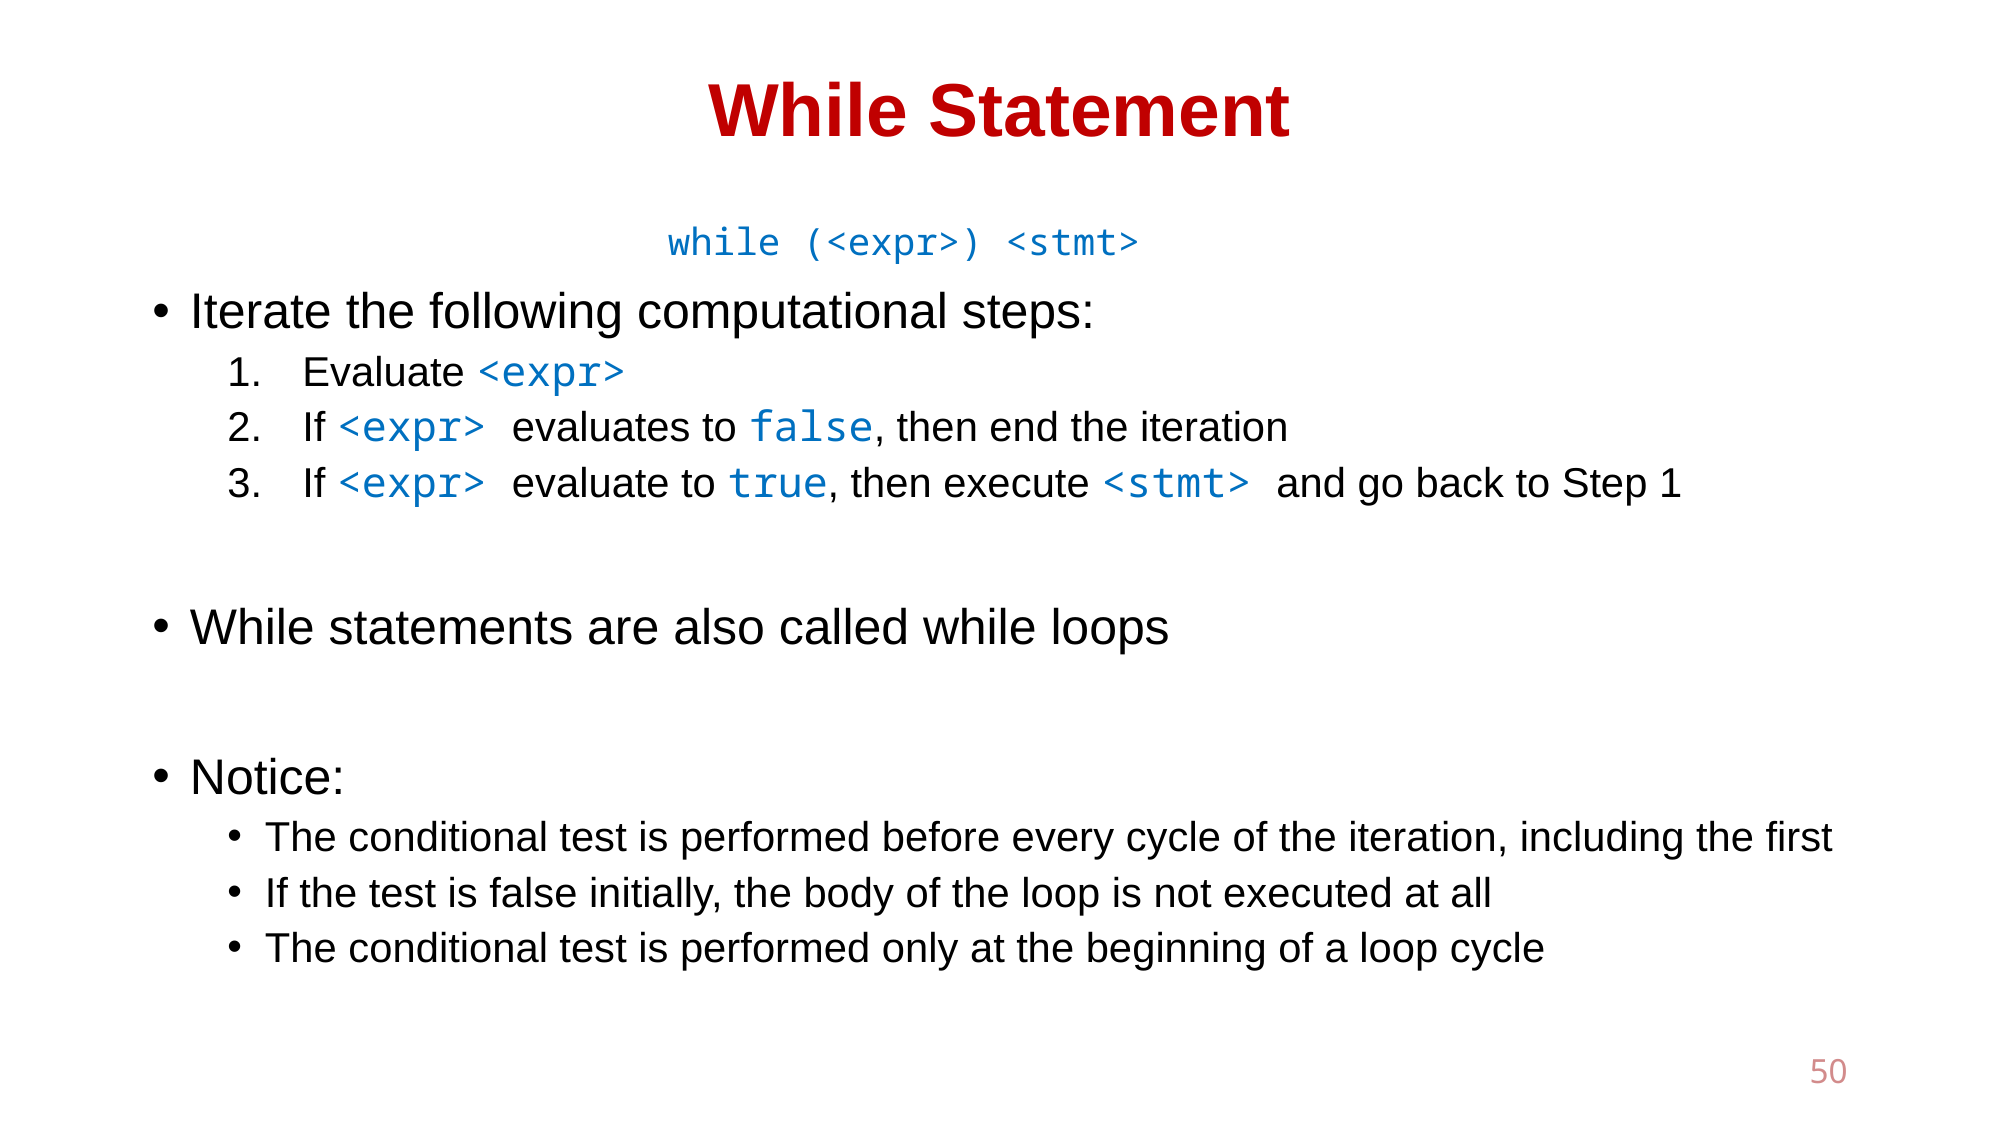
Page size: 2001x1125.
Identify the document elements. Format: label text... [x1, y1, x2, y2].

slide_number 50 [1412, 1042, 1863, 1103]
title While Statement [137, 59, 1863, 166]
list Iterate the following computational steps: Evaluate <expr> If <expr> evaluates to false, then end the iteration If <expr> evaluate to true, then execute <stmt> and go back to Step 1 While statements are also called while loops Notice: The conditional test is performed before every cycle of the iteration, including the first If the test is false initially, the body of the loop is not executed at all The conditional test is performed only at the beginning of a loop cycle [137, 197, 1863, 1025]
text_box while (<expr>) <stmt> [653, 211, 1654, 271]
